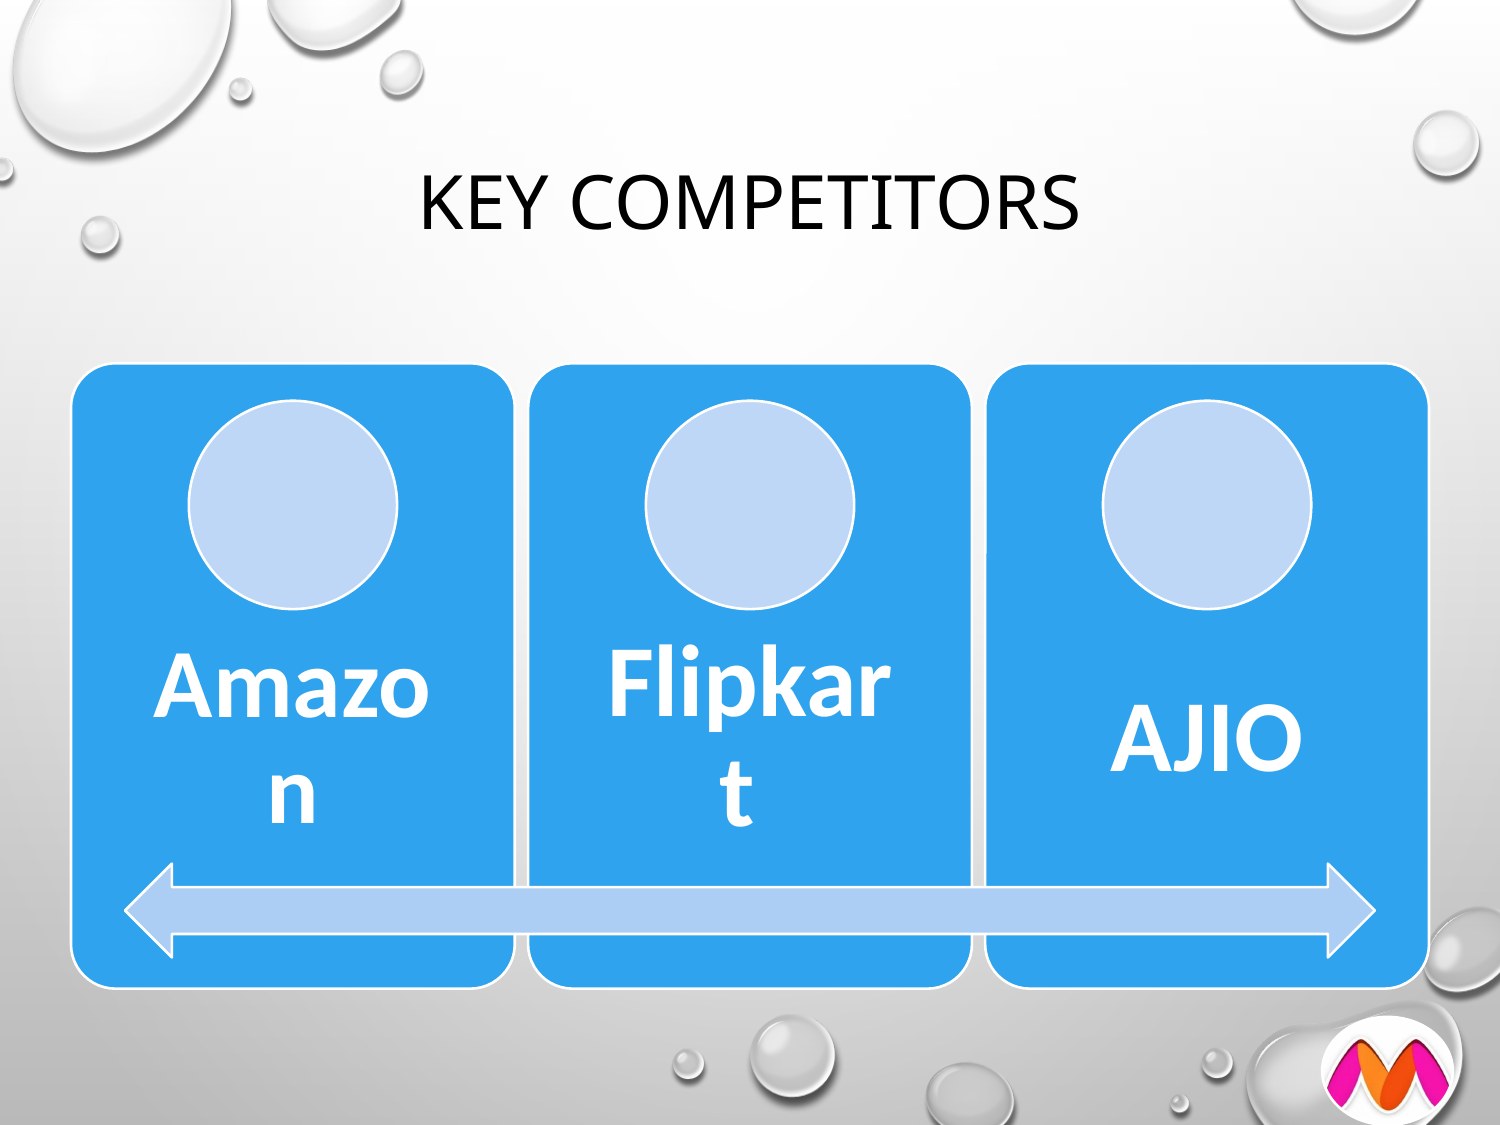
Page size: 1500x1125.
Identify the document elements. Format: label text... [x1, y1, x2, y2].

picture [0, 0, 1500, 1125]
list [70, 362, 1430, 989]
title Key Competitors [112, 74, 1388, 337]
text_box [1320, 1015, 1455, 1125]
